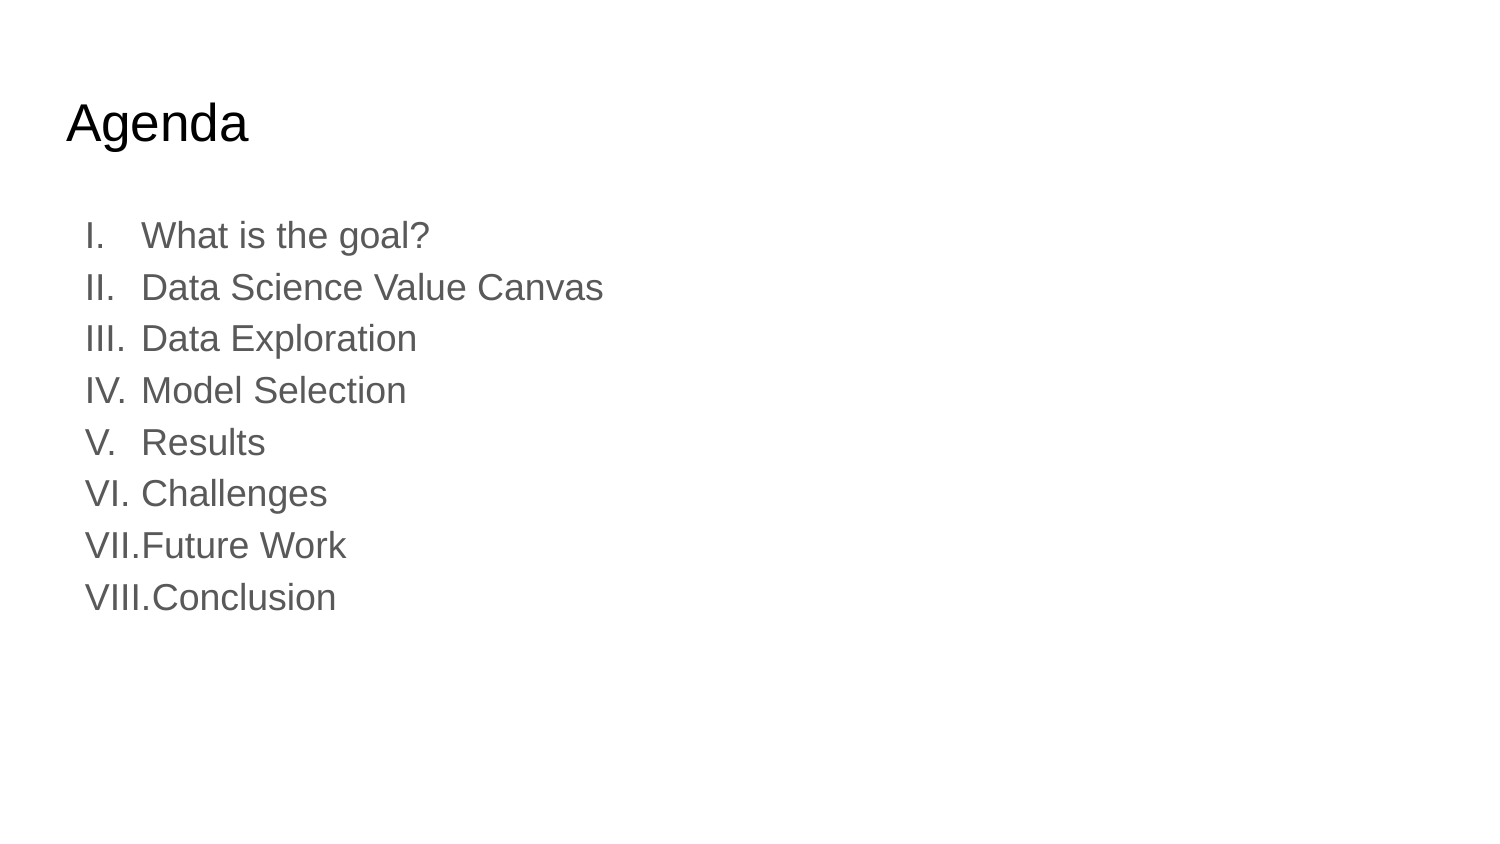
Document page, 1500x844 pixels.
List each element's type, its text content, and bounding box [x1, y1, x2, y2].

list What is the goal? Data Science Value Canvas Data Exploration Model Selection Results Challenges Future Work Conclusion [51, 189, 1449, 750]
title Agenda [51, 72, 1449, 167]
